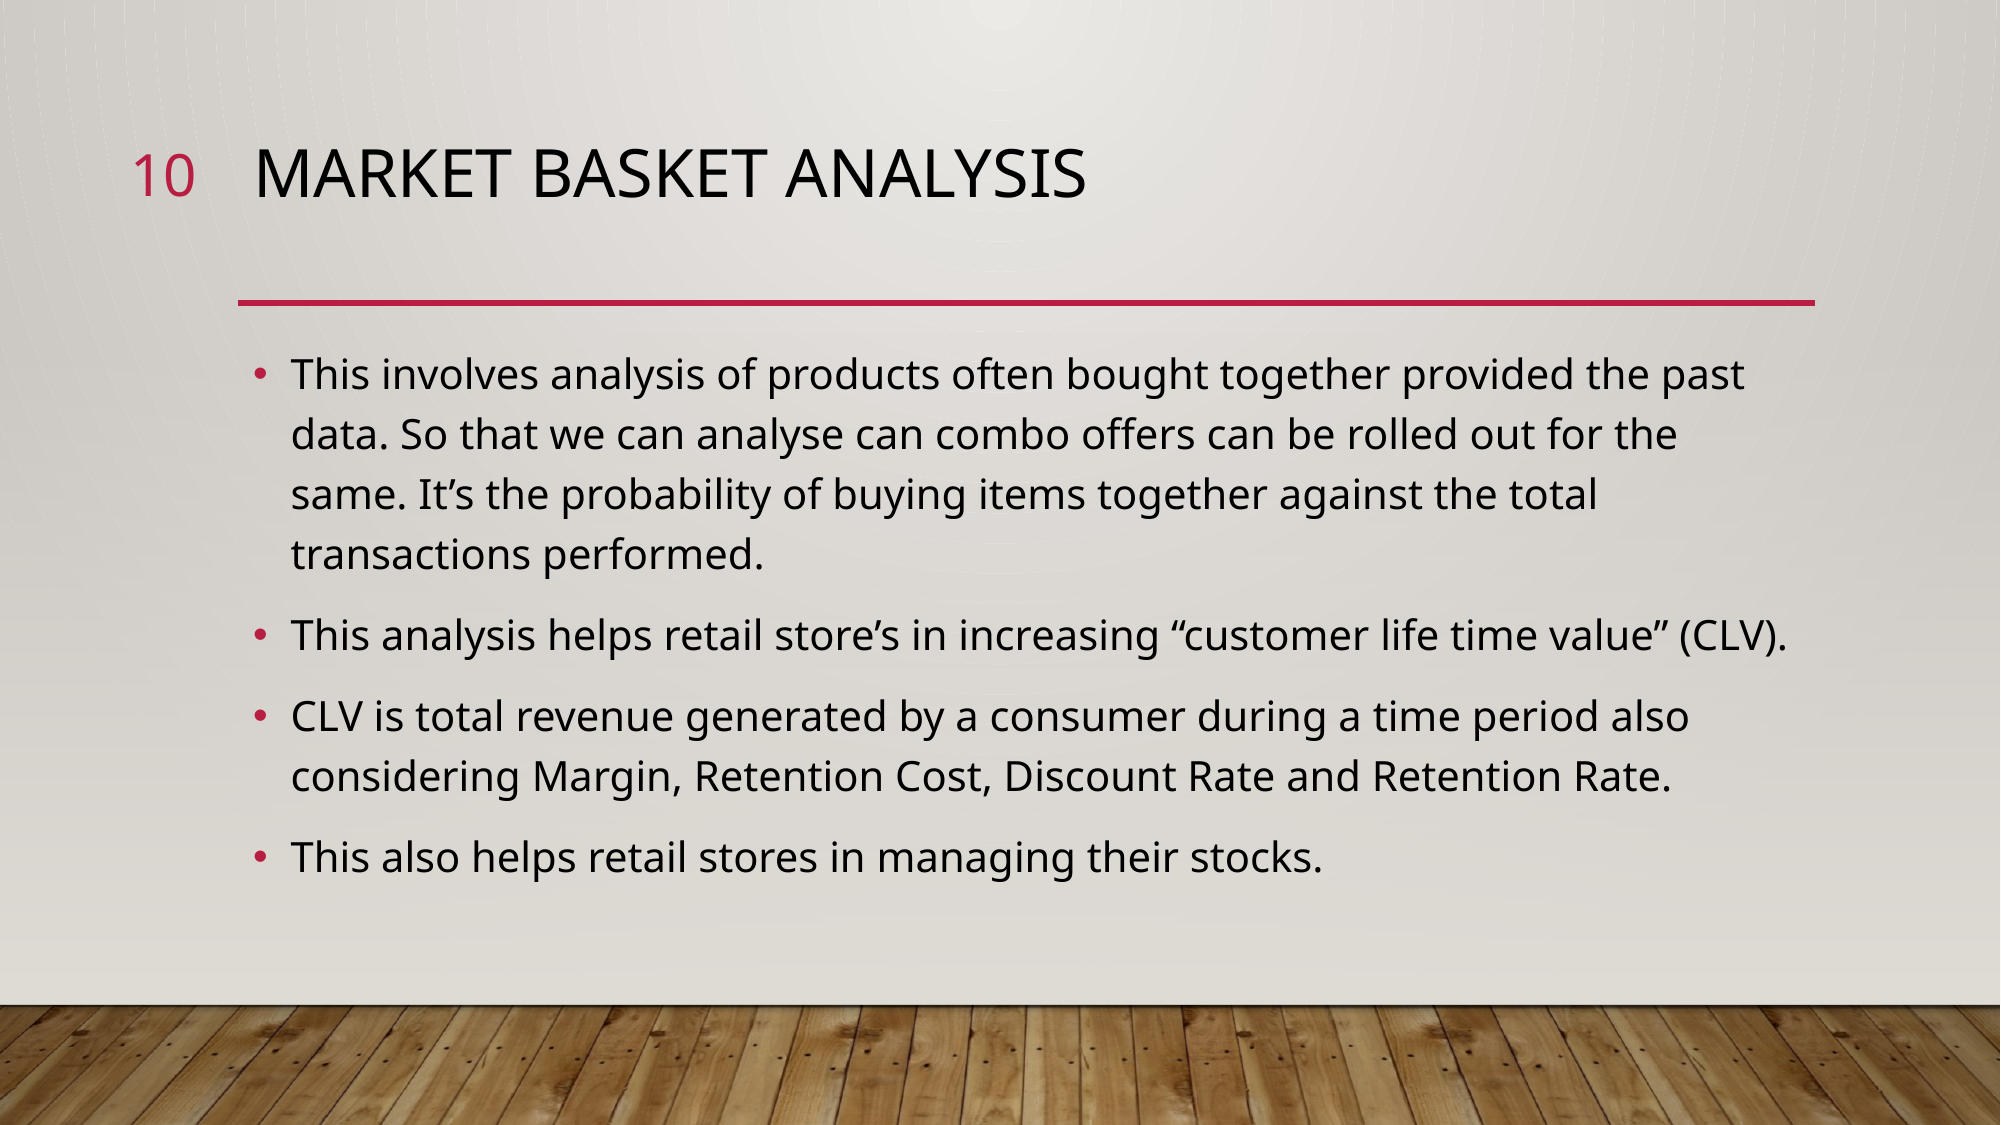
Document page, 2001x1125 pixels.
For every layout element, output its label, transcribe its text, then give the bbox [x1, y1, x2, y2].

list This involves analysis of products often bought together provided the past data. So that we can analyse can combo offers can be rolled out for the same. It’s the probability of buying items together against the total transactions performed. This analysis helps retail store’s in increasing “customer life time value” (CLV). CLV is total revenue generated by a consumer during a time period also considering Margin, Retention Cost, Discount Rate and Retention Rate. This also helps retail stores in managing their stocks. [238, 330, 1814, 897]
picture [0, 1005, 2000, 1125]
slide_number 10 [78, 131, 212, 214]
title Market Basket analysis [238, 131, 1814, 305]
